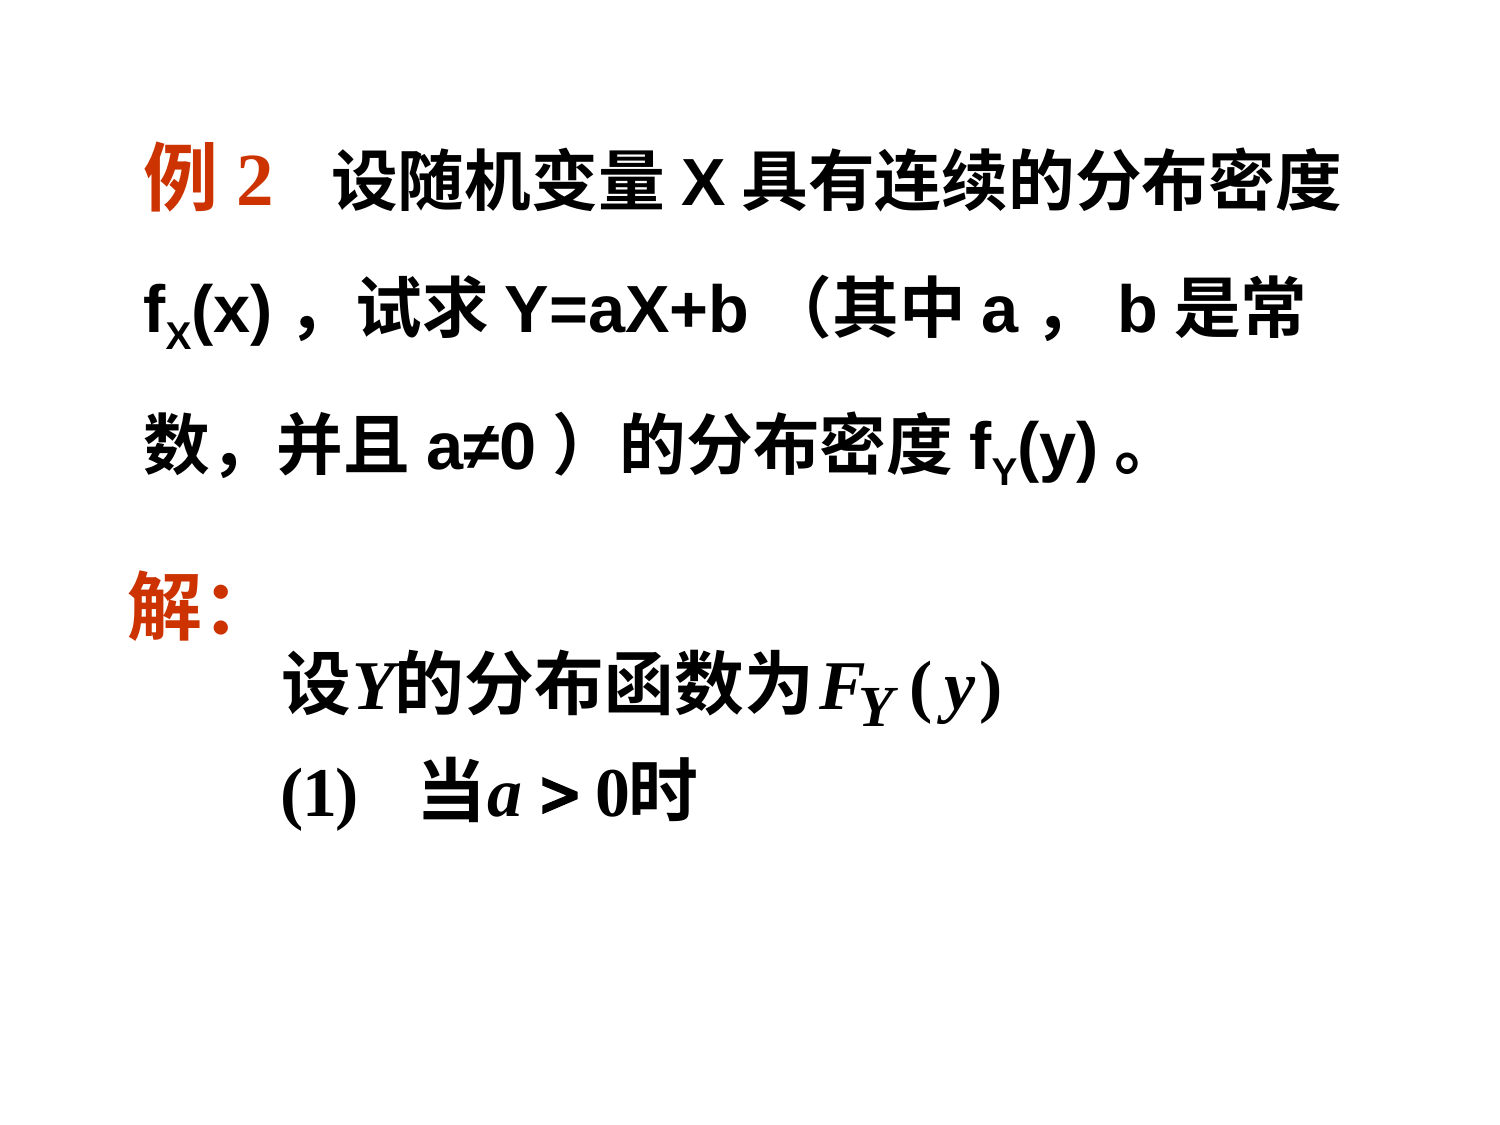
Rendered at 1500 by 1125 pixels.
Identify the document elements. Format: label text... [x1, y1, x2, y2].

text_box 例2 设随机变量X具有连续的分布密度fX(x)，试求Y=aX+b（其中a，b是常数，并且a≠0）的分布密度fY(y)。 [128, 78, 1447, 501]
text_box 解： [112, 562, 293, 659]
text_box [271, 638, 1016, 849]
